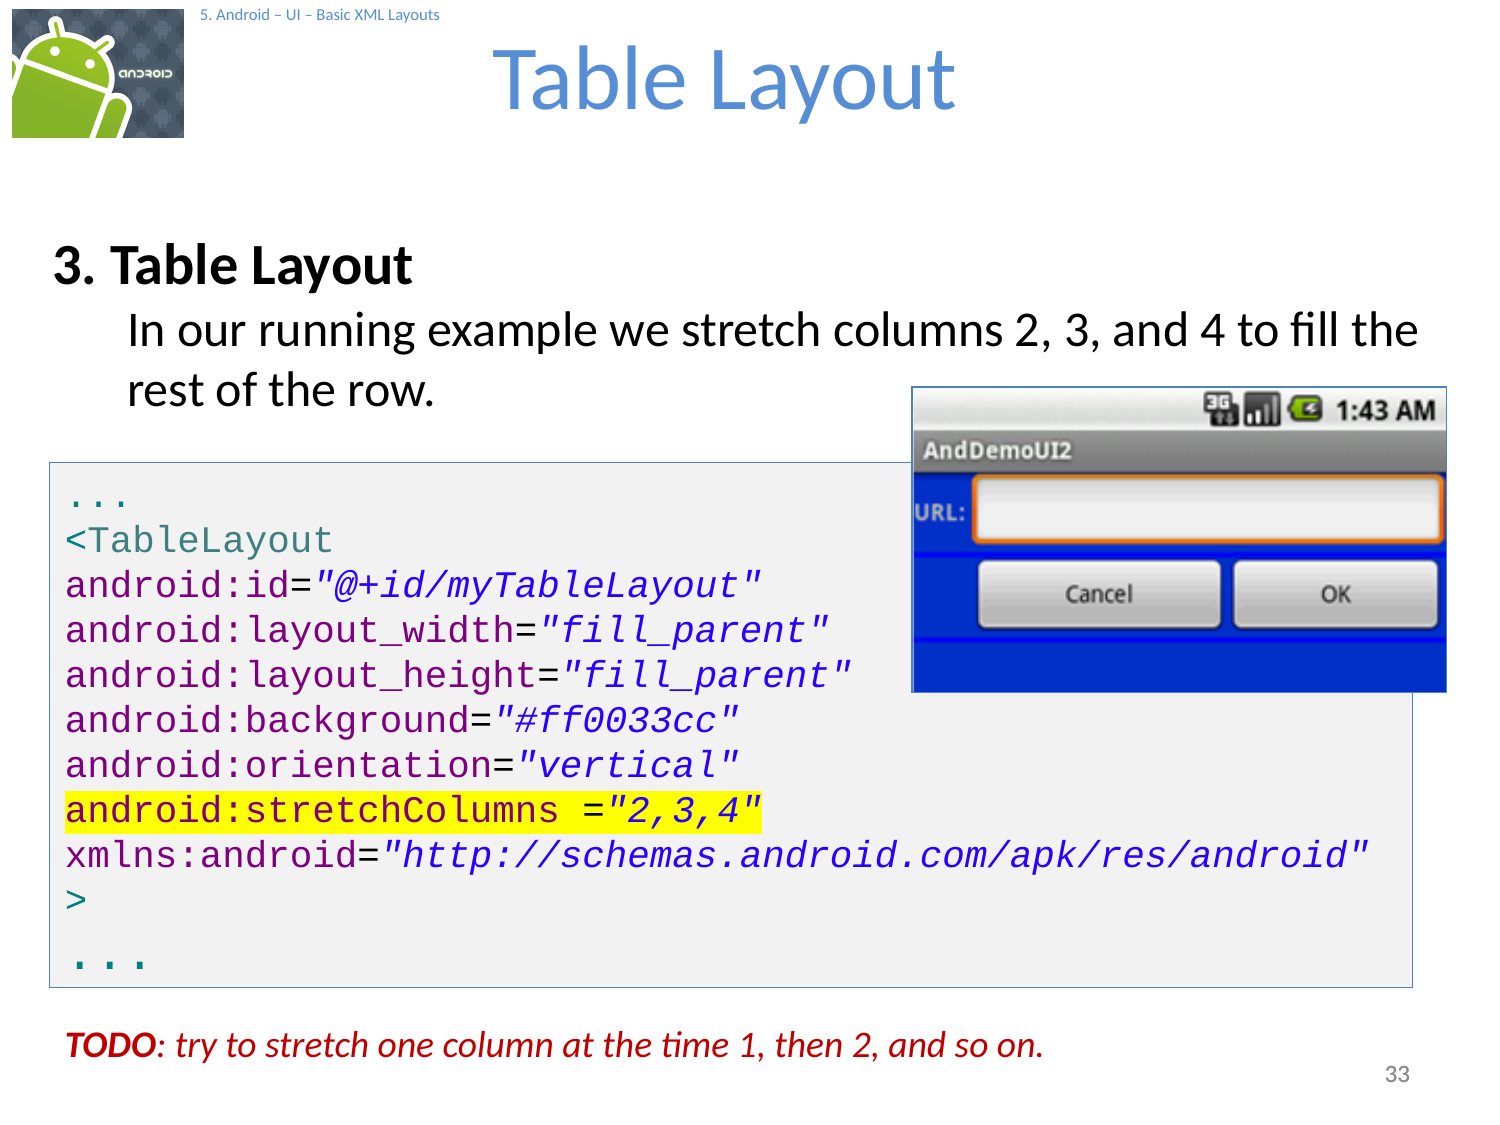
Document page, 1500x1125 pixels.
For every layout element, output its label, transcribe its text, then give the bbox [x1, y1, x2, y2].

text_box 5. Android – UI – Basic XML Layouts Table Layout [49, 7, 1400, 150]
text_box TODO: try to stretch one column at the time 1, then 2, and so on. [50, 1012, 1275, 1073]
picture [12, 9, 184, 138]
text_box 33 [1074, 1042, 1425, 1103]
picture [912, 387, 1447, 692]
text_box 3. Table Layout In our running example we stretch columns 2, 3, and 4 to fill the rest of the row. [37, 219, 1450, 424]
text_box ... <TableLayout android:id="@+id/myTableLayout" android:layout_width="fill_parent" android:layout_height="fill_parent" android:background="#ff0033cc" android:orientation="vertical" android:stretchColumns ="2,3,4" xmlns:android="http://schemas.android.com/apk/res/android" > ... [49, 462, 1413, 988]
